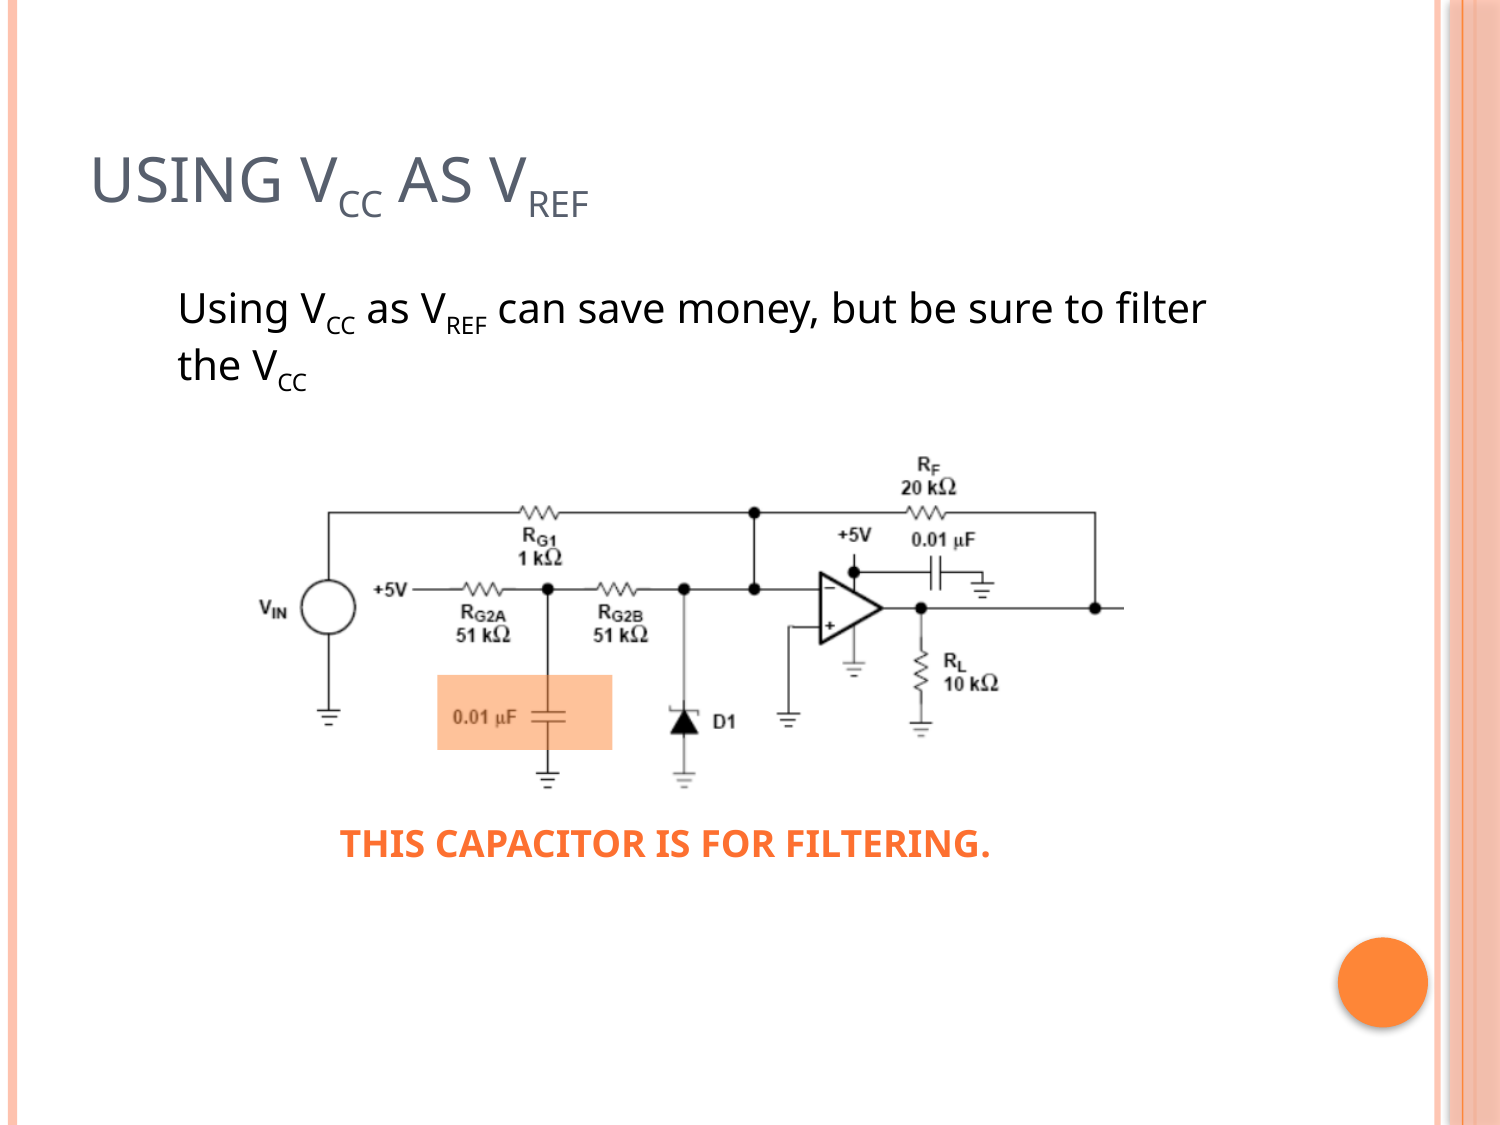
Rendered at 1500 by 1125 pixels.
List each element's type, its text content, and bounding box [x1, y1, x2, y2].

text_box Using VCC as VREF can save money, but be sure to filter the VCC [162, 274, 1238, 404]
title Using VCC as VREF [75, 45, 1300, 233]
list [236, 449, 1125, 808]
text_box This capacitor is for filtering. [324, 812, 1238, 873]
